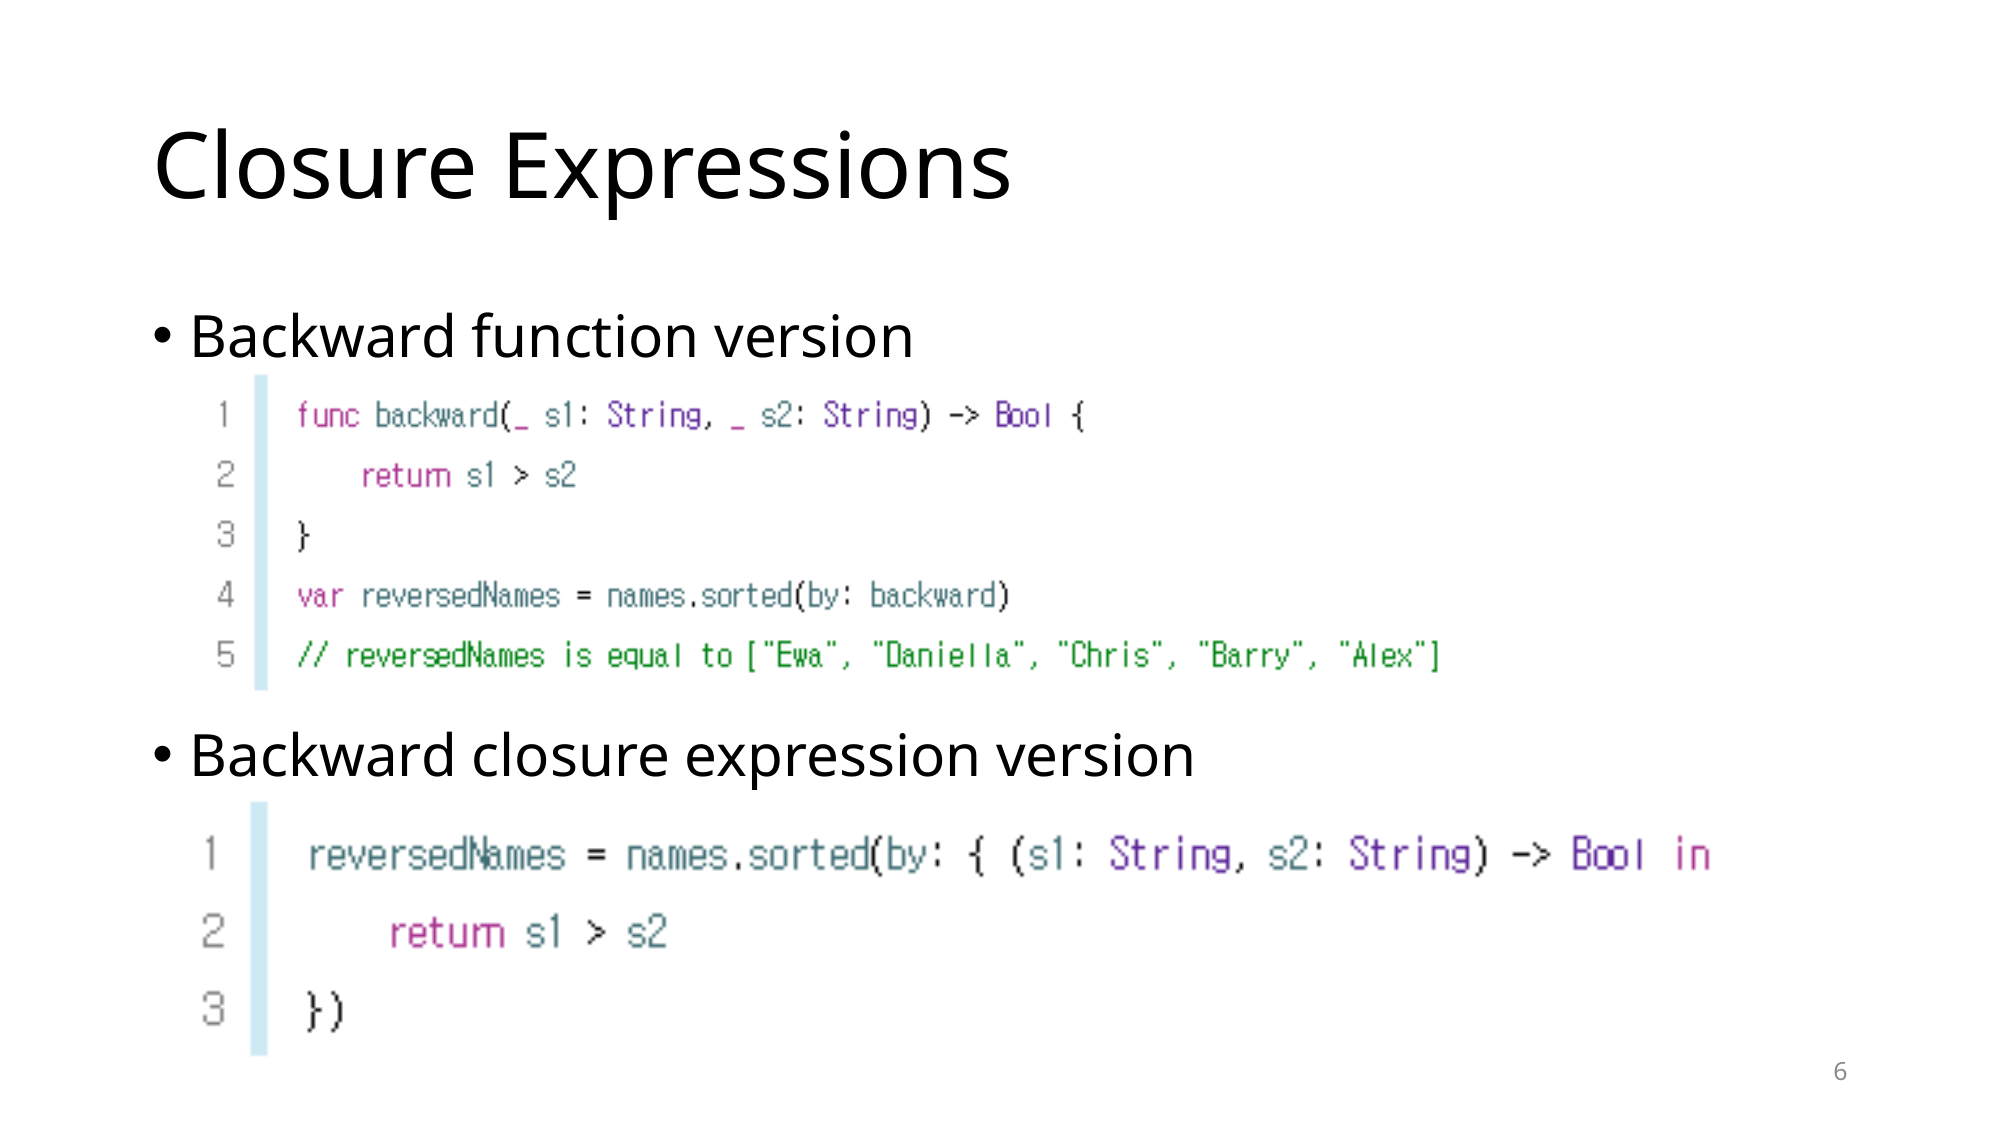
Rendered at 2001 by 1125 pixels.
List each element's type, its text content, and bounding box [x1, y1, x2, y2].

list Backward function version Backward closure expression version [137, 299, 1863, 1014]
picture [185, 352, 1464, 699]
title Closure Expressions [137, 59, 1863, 278]
picture [137, 776, 1774, 1067]
slide_number 6 [1412, 1042, 1863, 1103]
